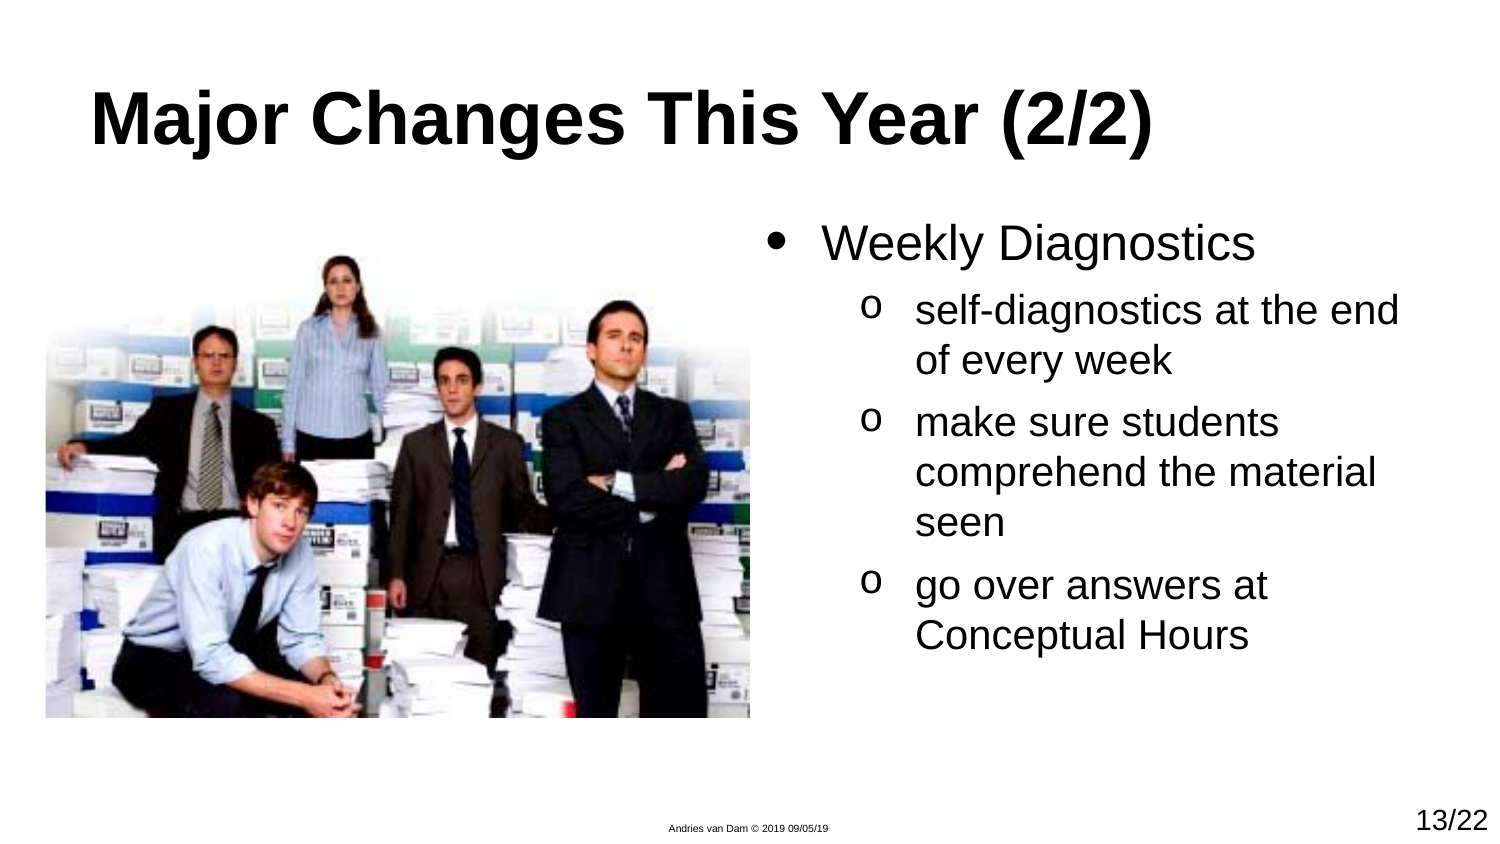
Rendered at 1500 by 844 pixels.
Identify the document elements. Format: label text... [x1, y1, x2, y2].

picture [45, 244, 751, 719]
list Weekly Diagnostics self-diagnostics at the end of every week make sure students comprehend the material seen go over answers at Conceptual Hours [750, 195, 1440, 807]
title Major Changes This Year (2/2) [75, 33, 1425, 175]
